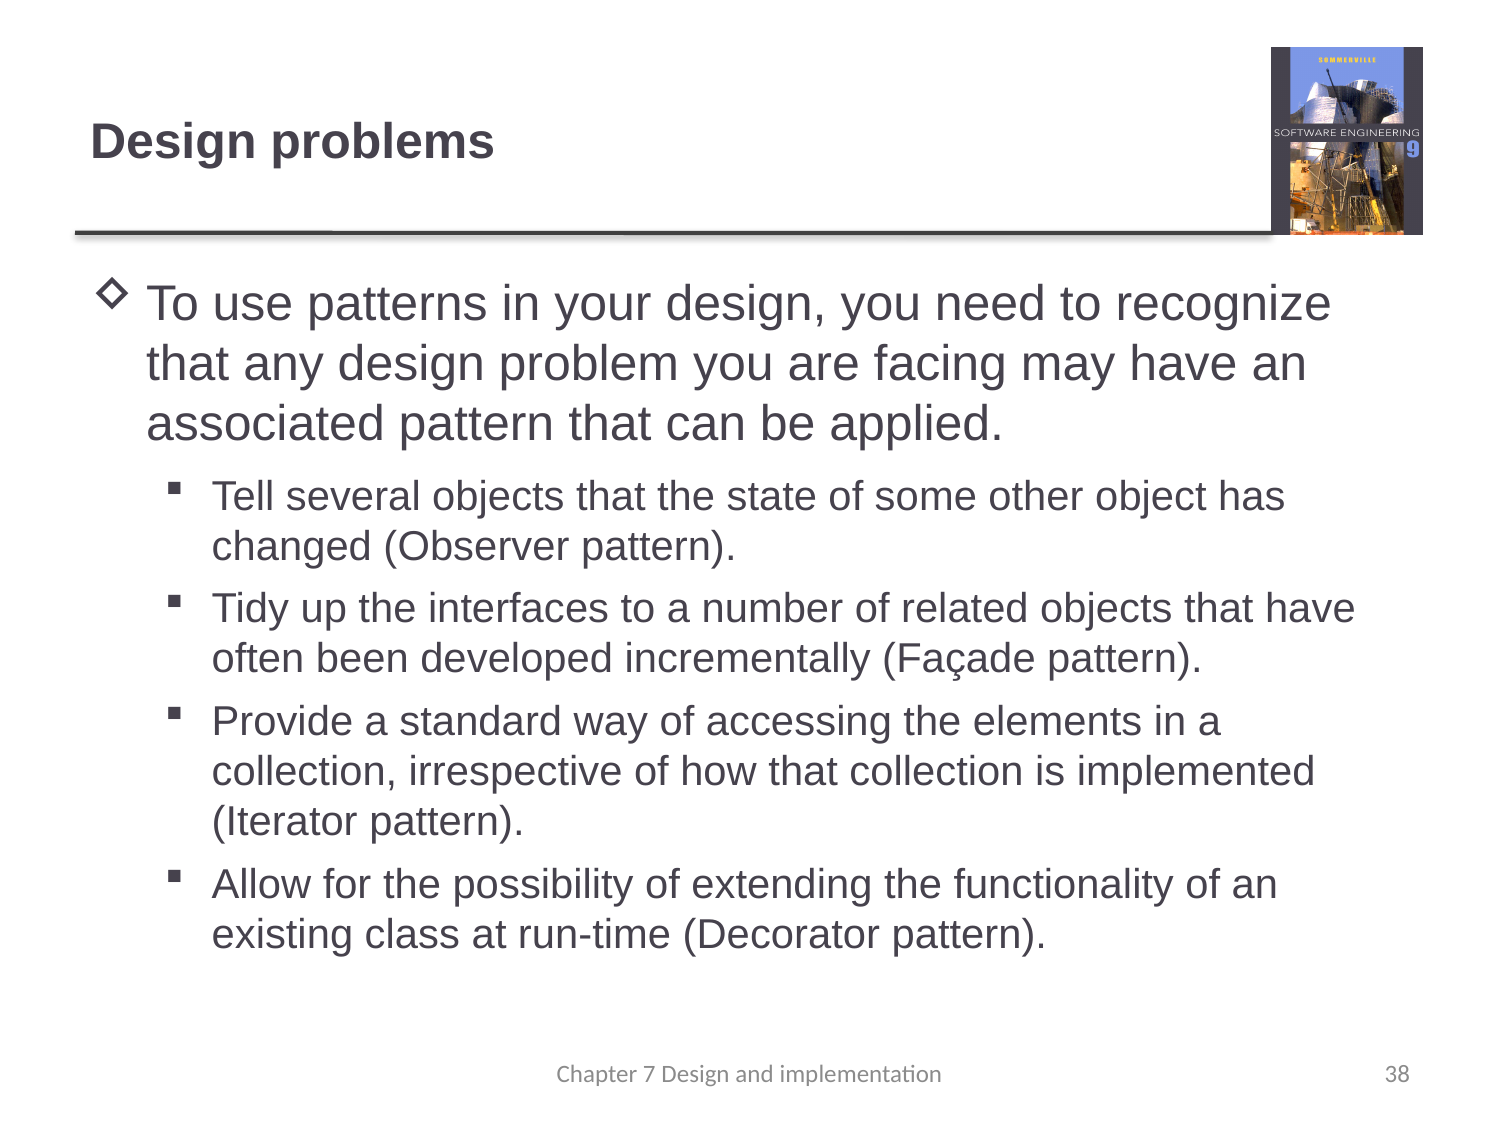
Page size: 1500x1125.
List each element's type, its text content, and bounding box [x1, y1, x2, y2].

picture [1272, 47, 1423, 235]
list To use patterns in your design, you need to recognize that any design problem you are facing may have an associated pattern that can be applied. Tell several objects that the state of some other object has changed (Observer pattern). Tidy up the interfaces to a number of related objects that have often been developed incrementally (Façade pattern). Provide a standard way of accessing the elements in a collection, irrespective of how that collection is implemented (Iterator pattern). Allow for the possibility of extending the functionality of an existing class at run-time (Decorator pattern). [75, 262, 1425, 1005]
footer Chapter 7 Design and implementation [512, 1042, 988, 1103]
title Design problems [74, 44, 1272, 233]
slide_number 38 [1074, 1042, 1425, 1103]
